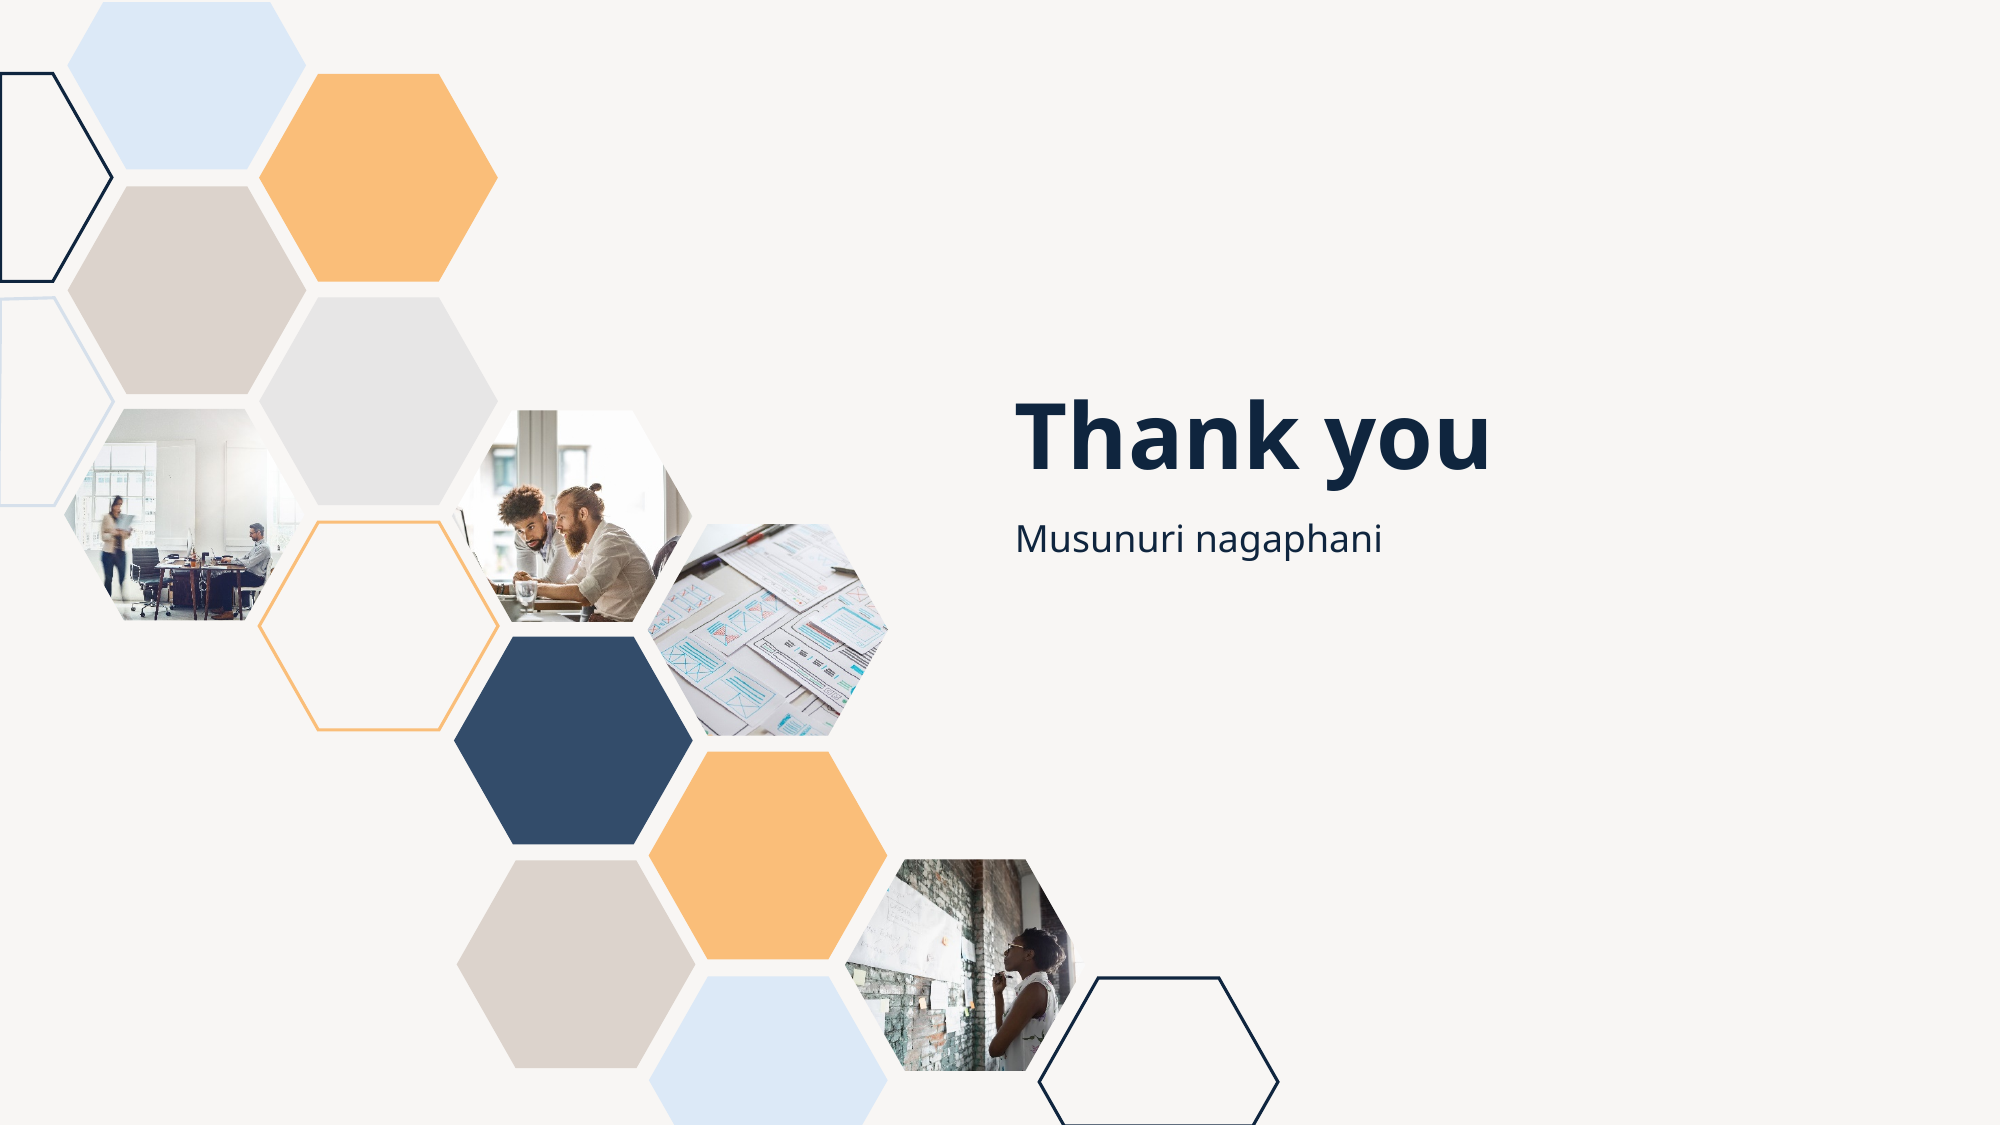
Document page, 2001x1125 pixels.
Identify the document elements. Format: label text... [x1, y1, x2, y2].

list Musunuri nagaphani [999, 507, 1498, 816]
picture [451, 410, 889, 736]
title Thank you [999, 279, 1830, 497]
picture [64, 408, 305, 621]
picture [844, 859, 1086, 1071]
